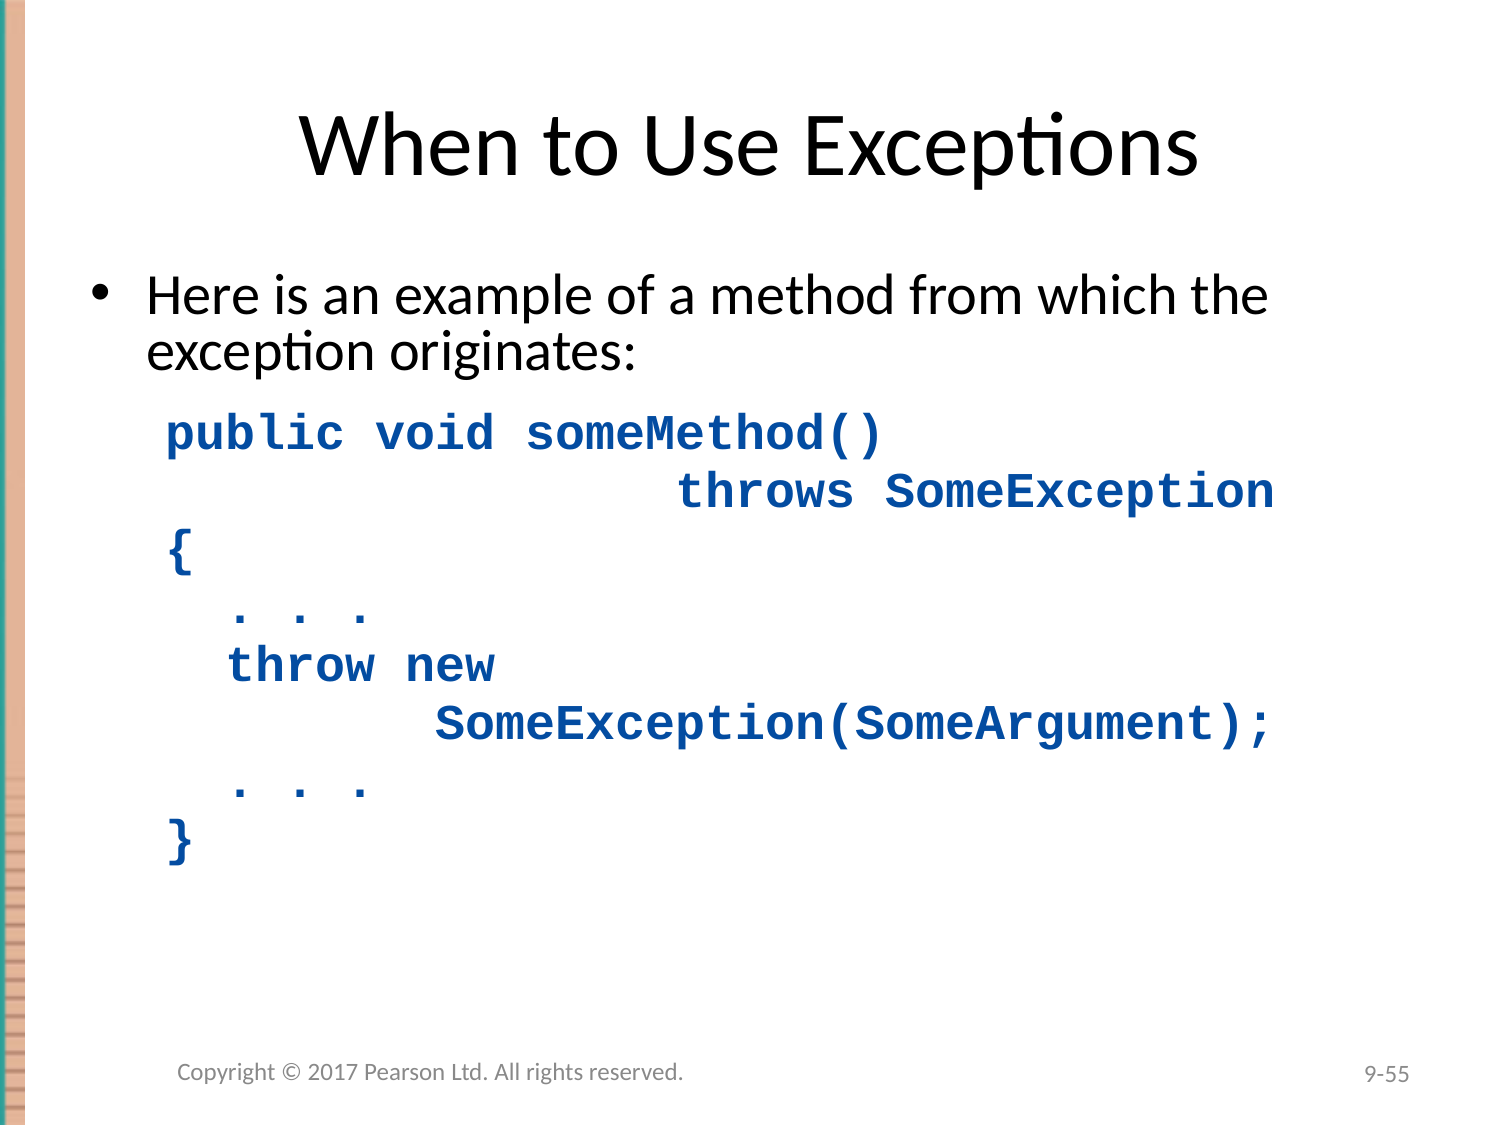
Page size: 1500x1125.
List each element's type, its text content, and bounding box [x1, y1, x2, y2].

list Here is an example of a method from which the exception originates: public void someMethod() throws SomeException { . . . throw new SomeException(SomeArgument); . . . } [75, 262, 1425, 1005]
slide_number 9-55 [1074, 1042, 1425, 1103]
picture [0, 0, 25, 1125]
title When to Use Exceptions [75, 45, 1425, 233]
footer Copyright © 2017 Pearson Ltd. All rights reserved. [75, 1040, 788, 1100]
